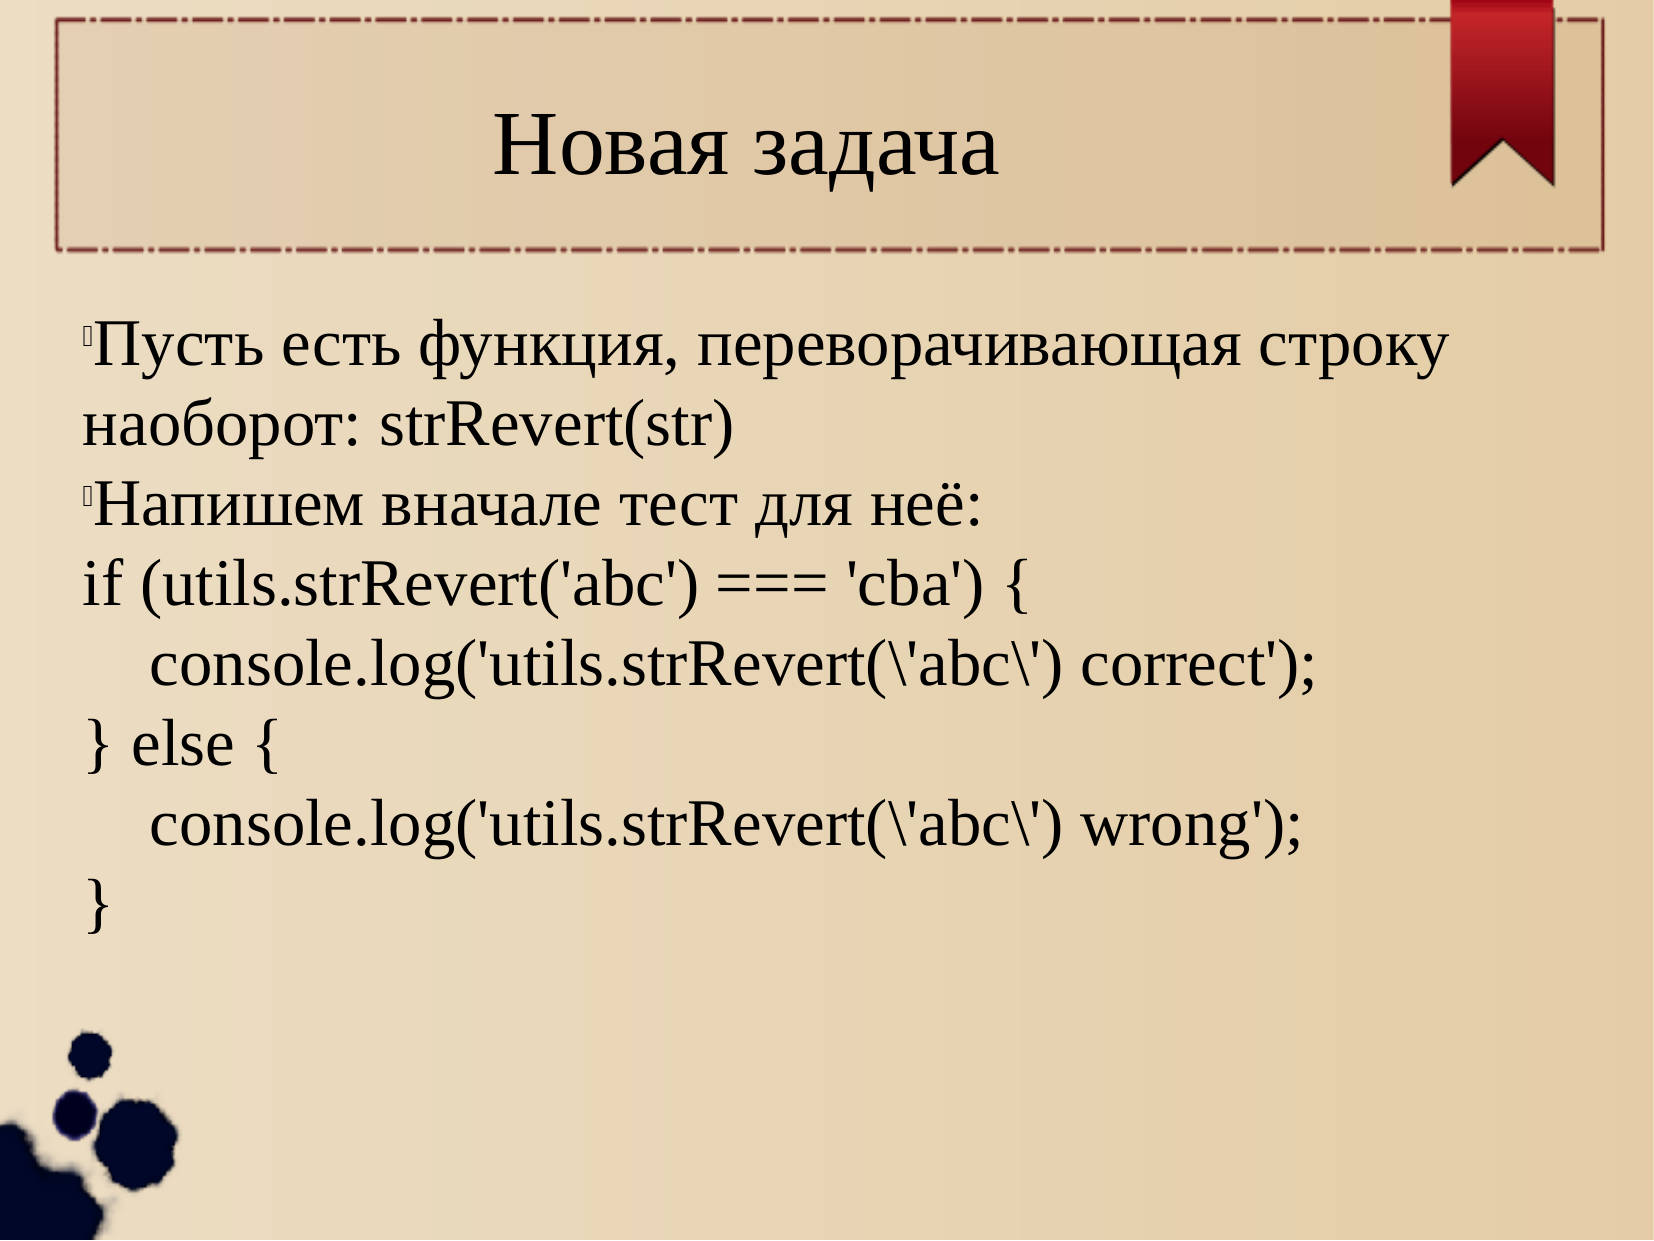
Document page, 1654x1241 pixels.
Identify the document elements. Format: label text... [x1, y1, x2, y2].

picture [0, 0, 1654, 1240]
text_box Новая задача [82, 47, 1412, 229]
text_box Пусть есть функция, переворачивающая строку наоборот: strRevert(str) Напишем вначале тест для неё: if (utils.strRevert('abc') === 'cba') { console.log('utils.strRevert(\'abc\') correct'); } else { console.log('utils.strRevert(\'abc\') wrong'); } [82, 299, 1571, 1019]
